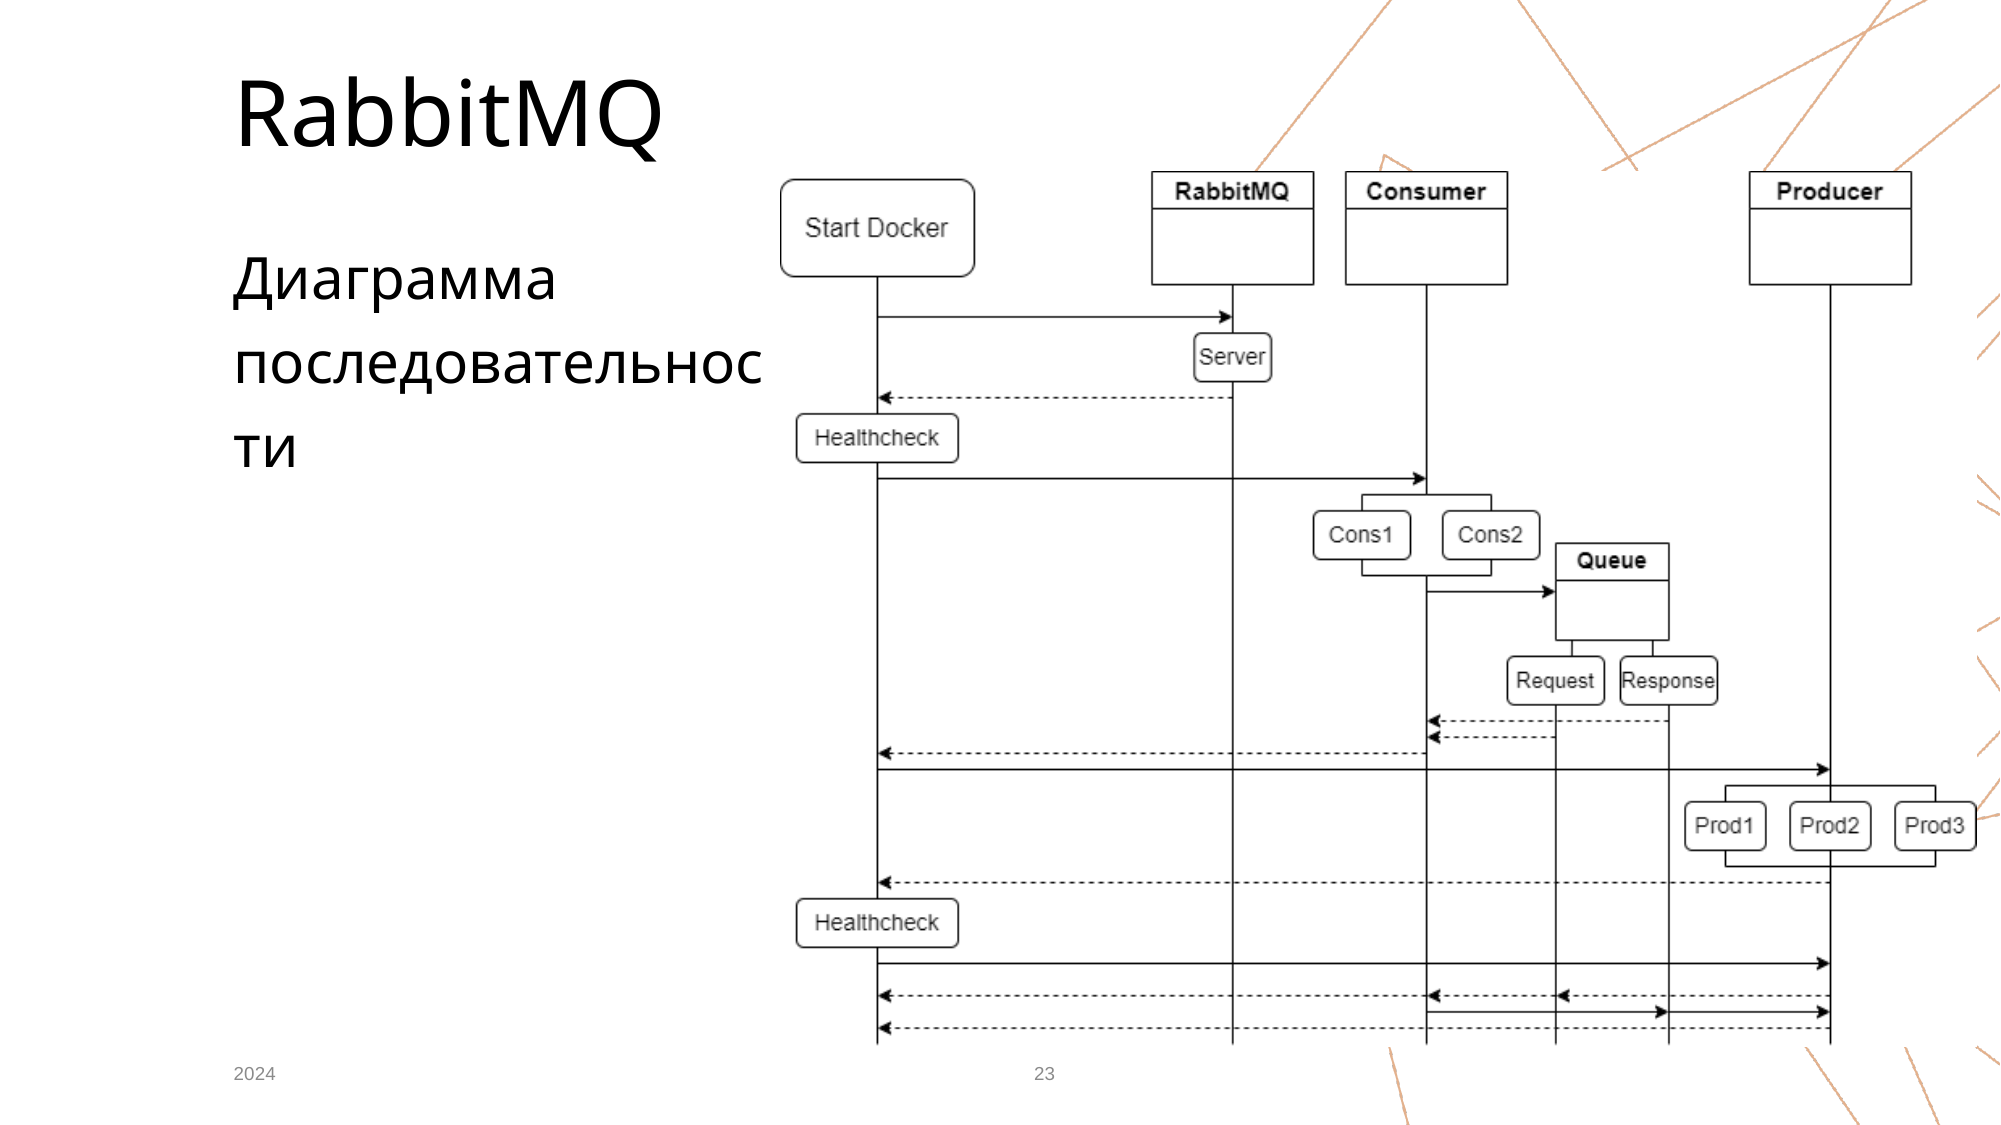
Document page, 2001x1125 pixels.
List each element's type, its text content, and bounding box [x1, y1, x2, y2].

title RabbitMQ [218, 78, 1825, 156]
picture [779, 0, 2000, 1125]
slide_number 23 [908, 1047, 1071, 1103]
slide_number 2024 [218, 1042, 381, 1103]
list Диаграмма последовательности [218, 219, 779, 1043]
